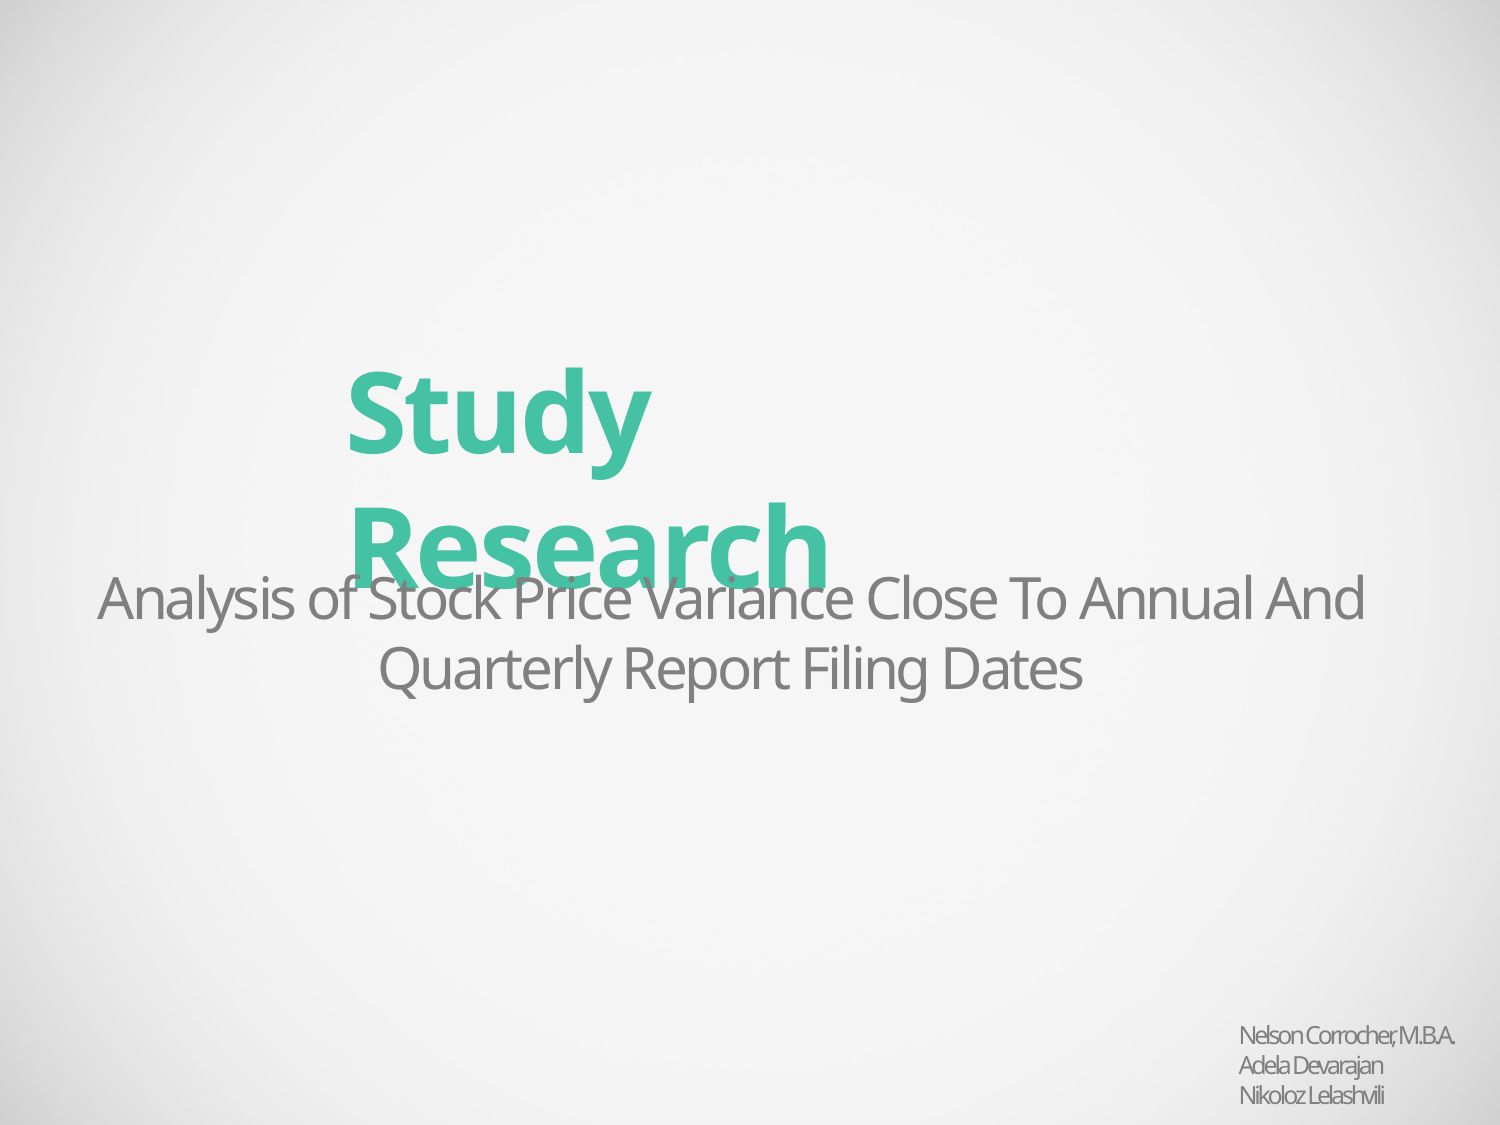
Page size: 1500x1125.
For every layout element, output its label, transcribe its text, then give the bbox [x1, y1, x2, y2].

text_box Study Research [337, 337, 1163, 553]
text_box Analysis of Stock Price Variance Close To Annual And Quarterly Report Filing Dates [75, 553, 1388, 709]
text_box Nelson Corrocher, M.B.A. Adela Devarajan Nikoloz Lelashvili [1223, 1012, 1473, 1118]
picture [0, 0, 1500, 1125]
